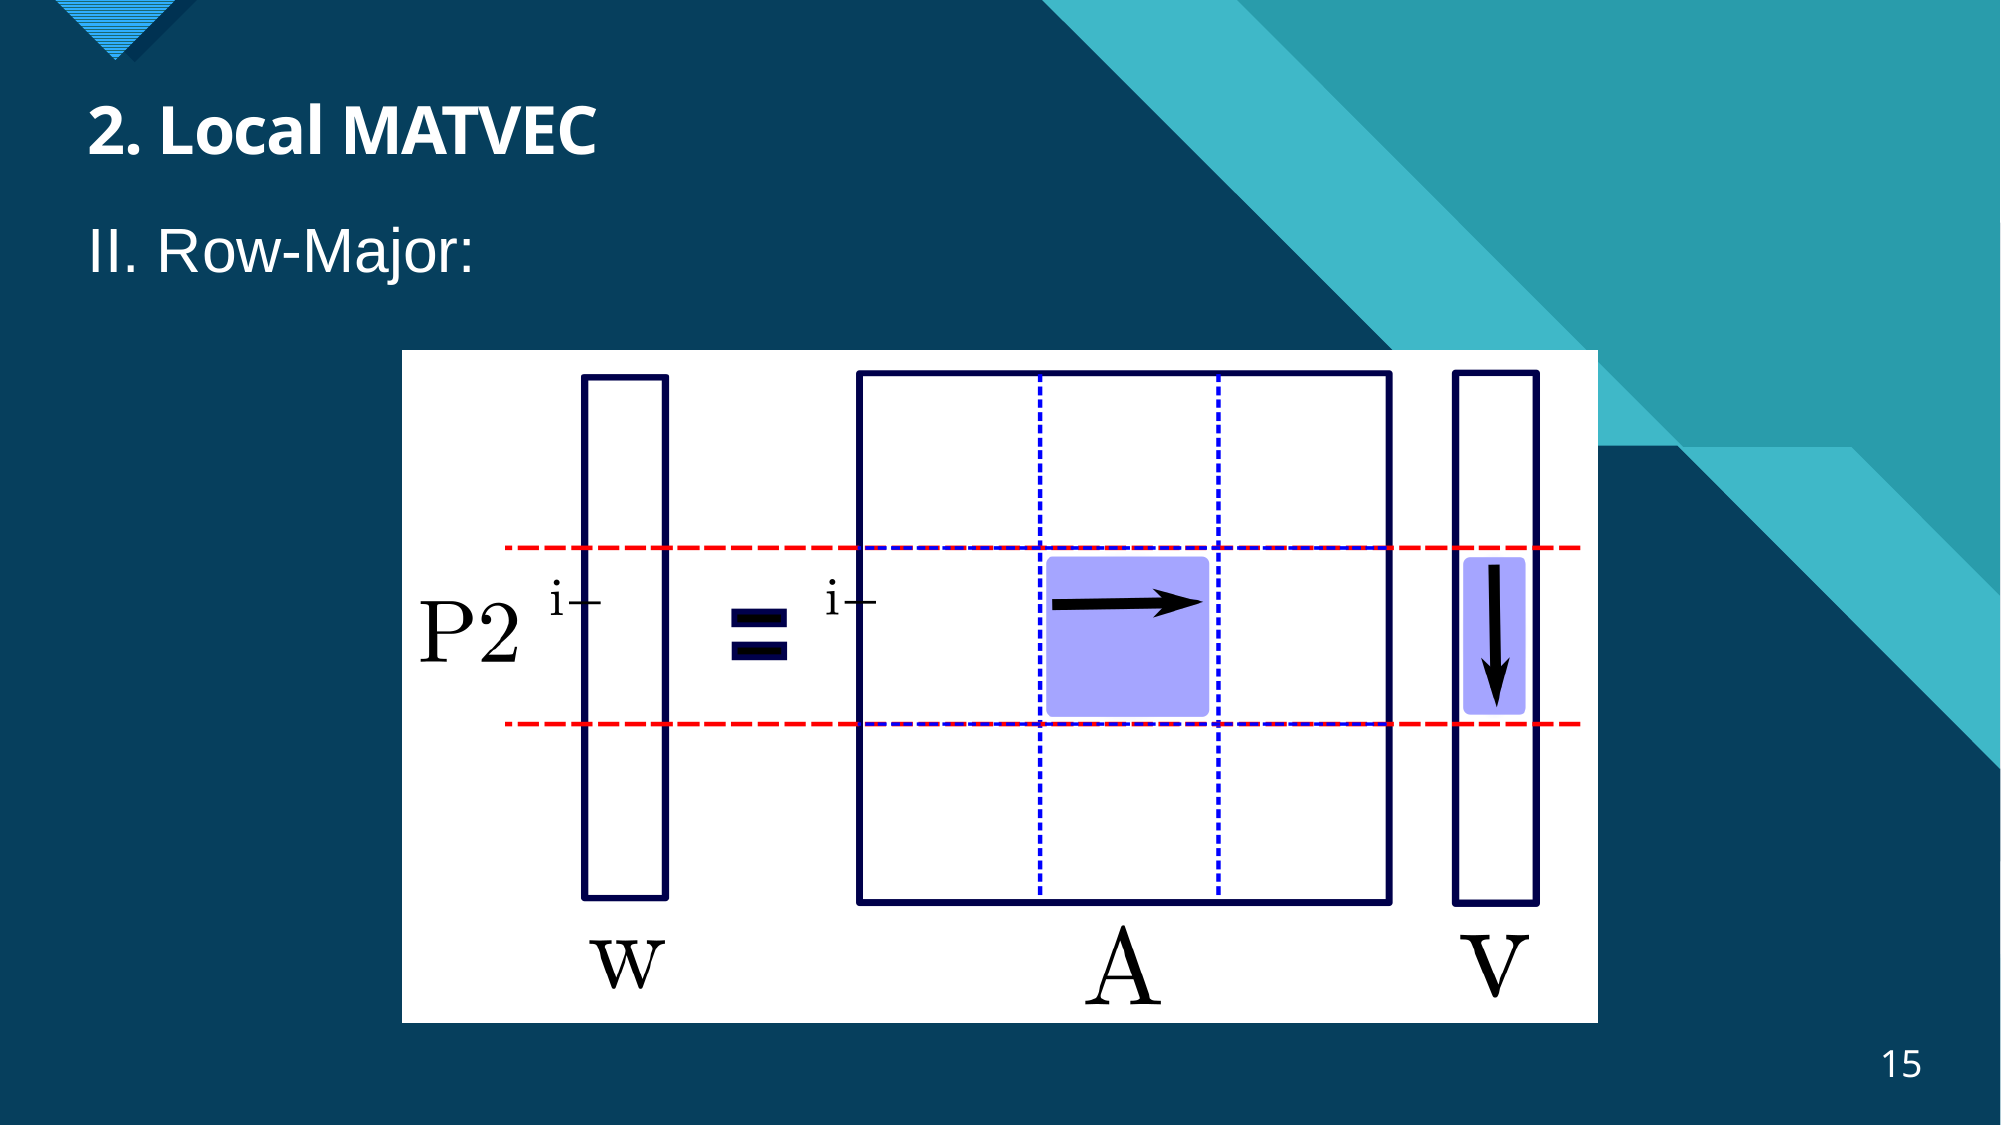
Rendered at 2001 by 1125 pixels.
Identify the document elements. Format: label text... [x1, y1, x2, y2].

title 2. Local MATVEC [72, 89, 1913, 177]
picture [403, 349, 1599, 1022]
slide_number 15 [1845, 1035, 1938, 1096]
list II. Row-Major: [72, 202, 1301, 875]
